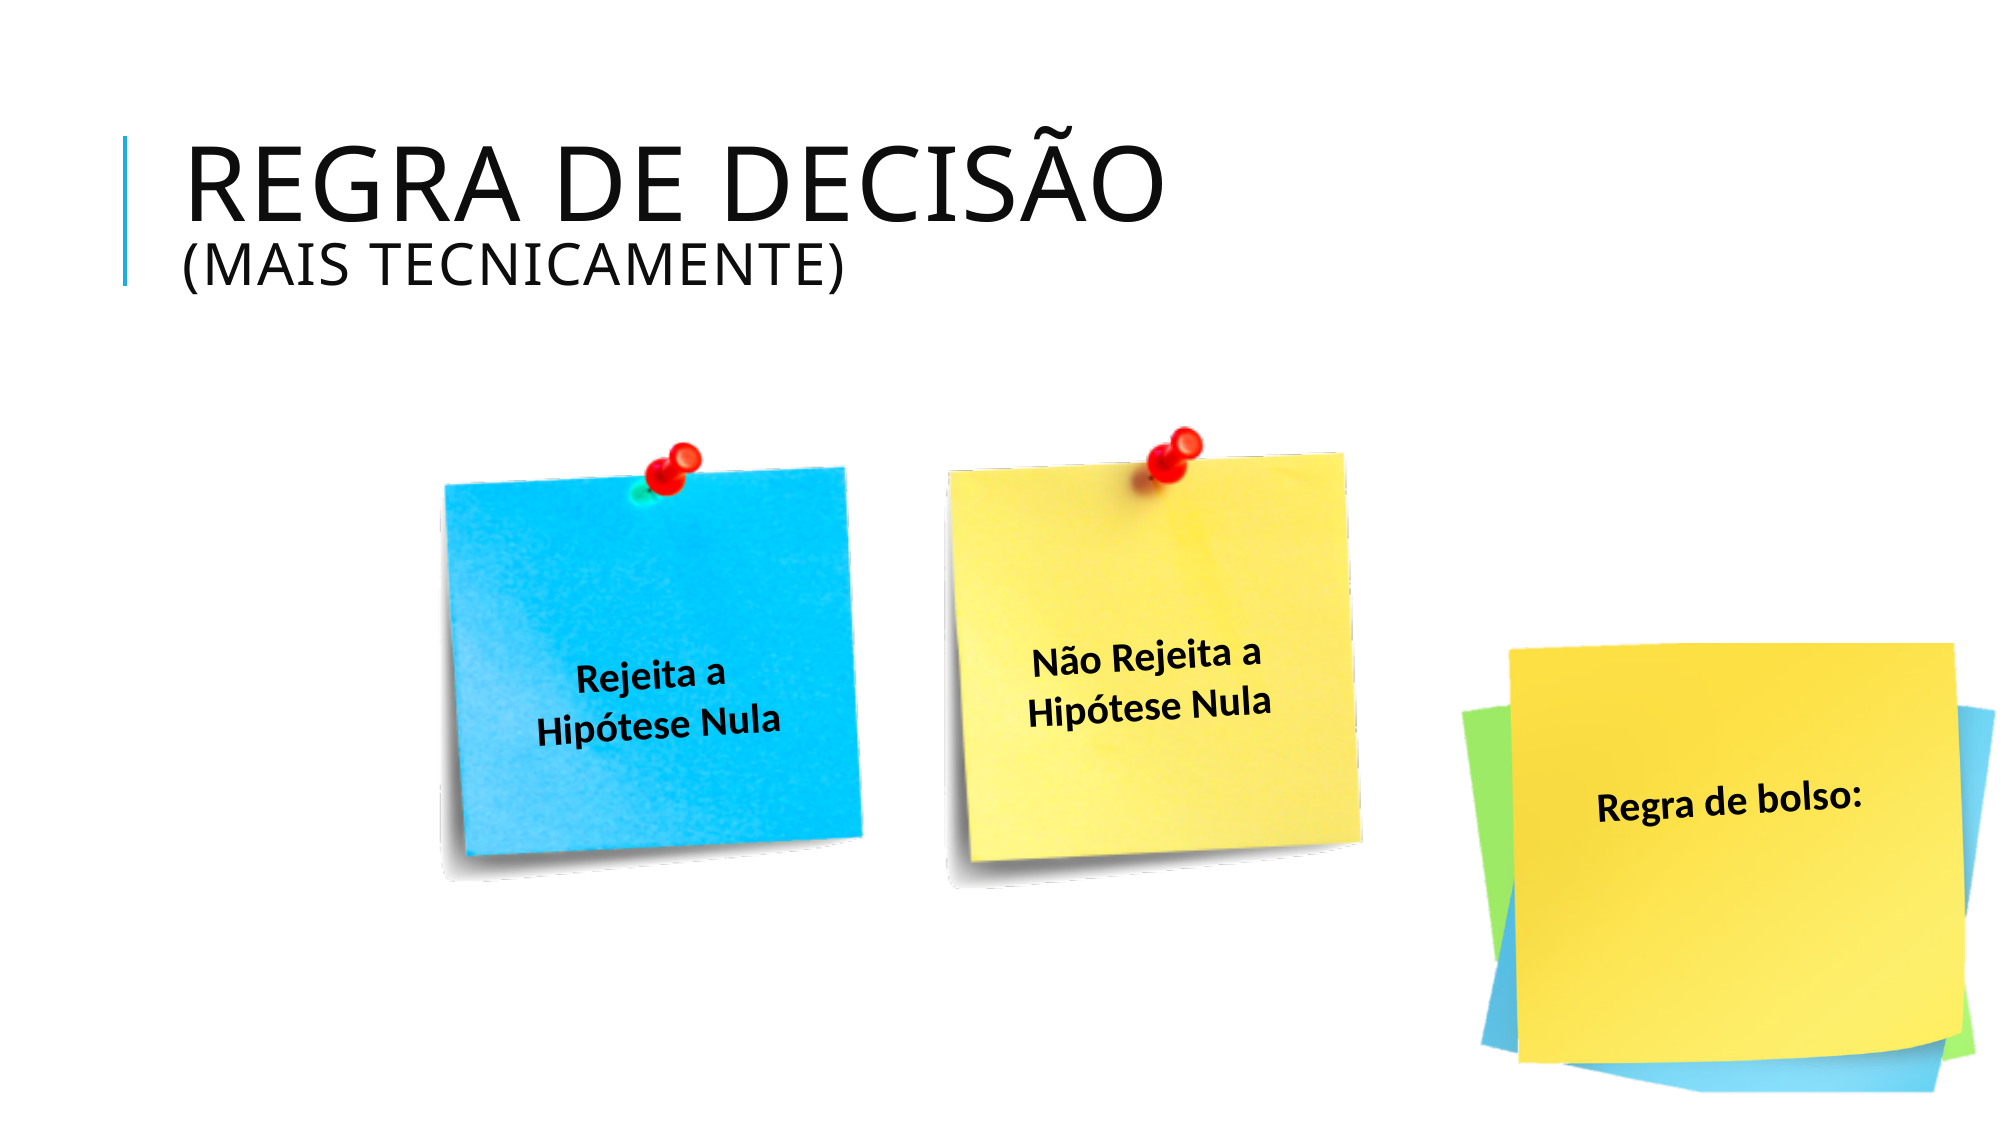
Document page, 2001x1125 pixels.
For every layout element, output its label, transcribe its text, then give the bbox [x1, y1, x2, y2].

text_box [1318, 613, 2000, 1125]
picture [912, 403, 1403, 904]
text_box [416, 432, 882, 914]
title Regra de decisão (mais tecnicamente) [168, 96, 1763, 342]
